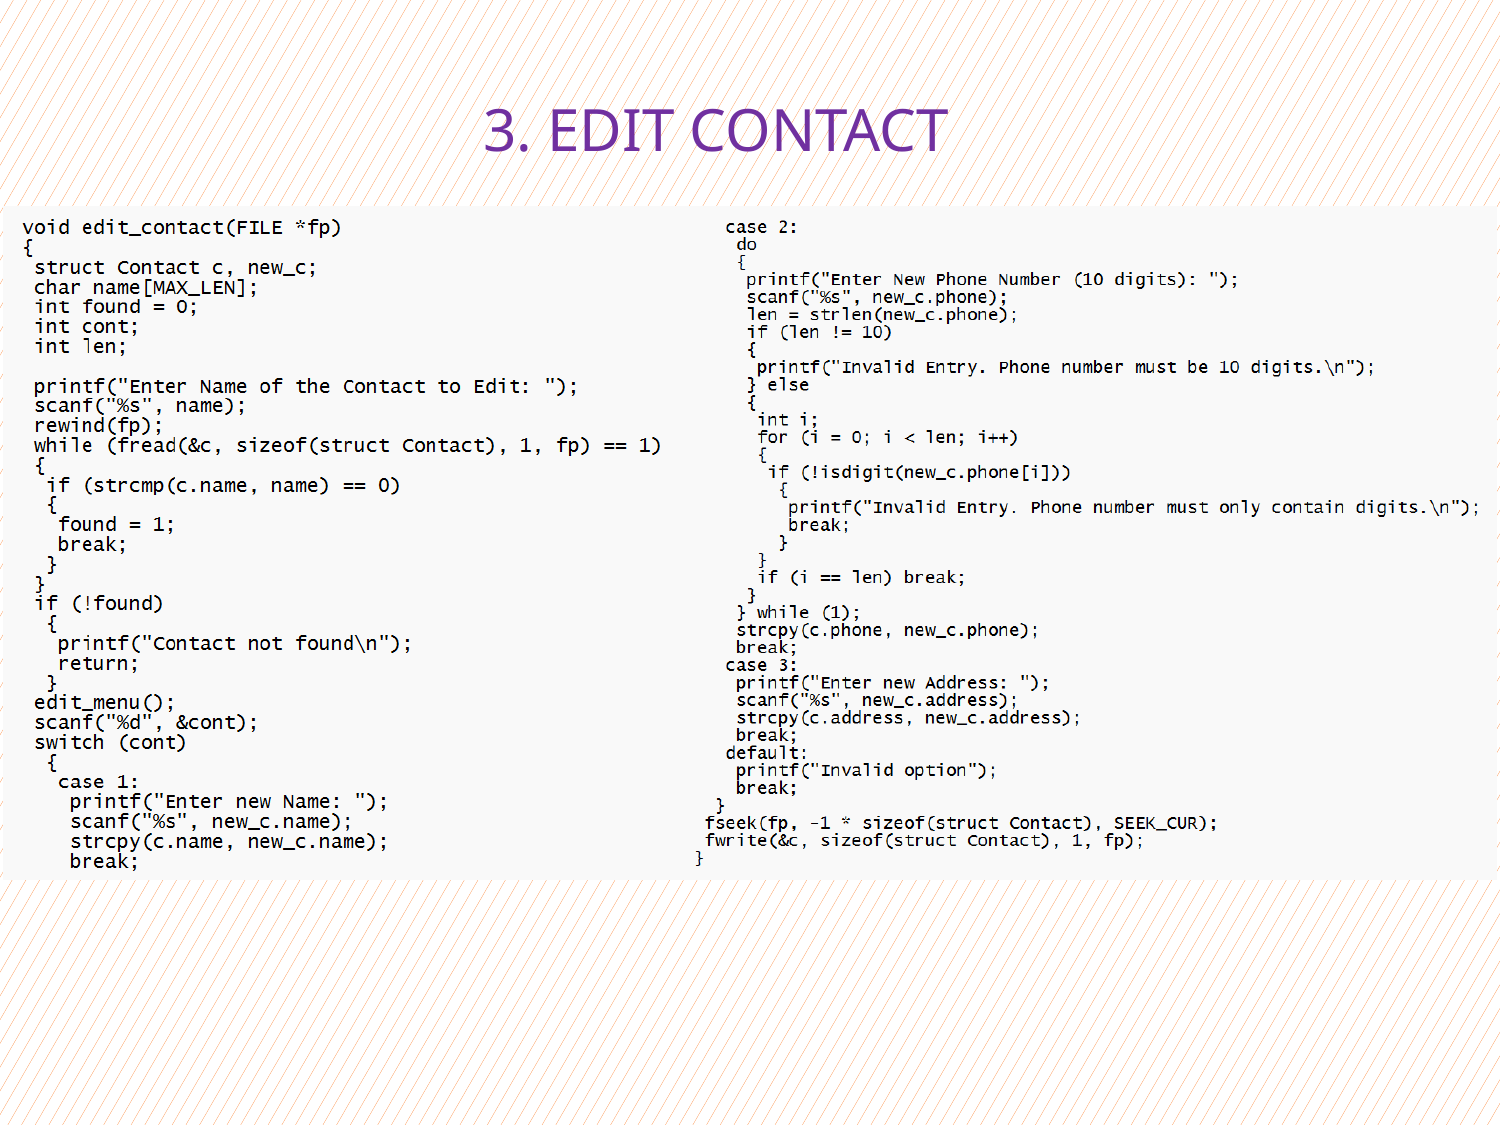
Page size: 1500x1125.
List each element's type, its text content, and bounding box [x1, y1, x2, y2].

title 3. Edit Contact [468, 62, 1032, 170]
picture [2, 206, 1498, 880]
